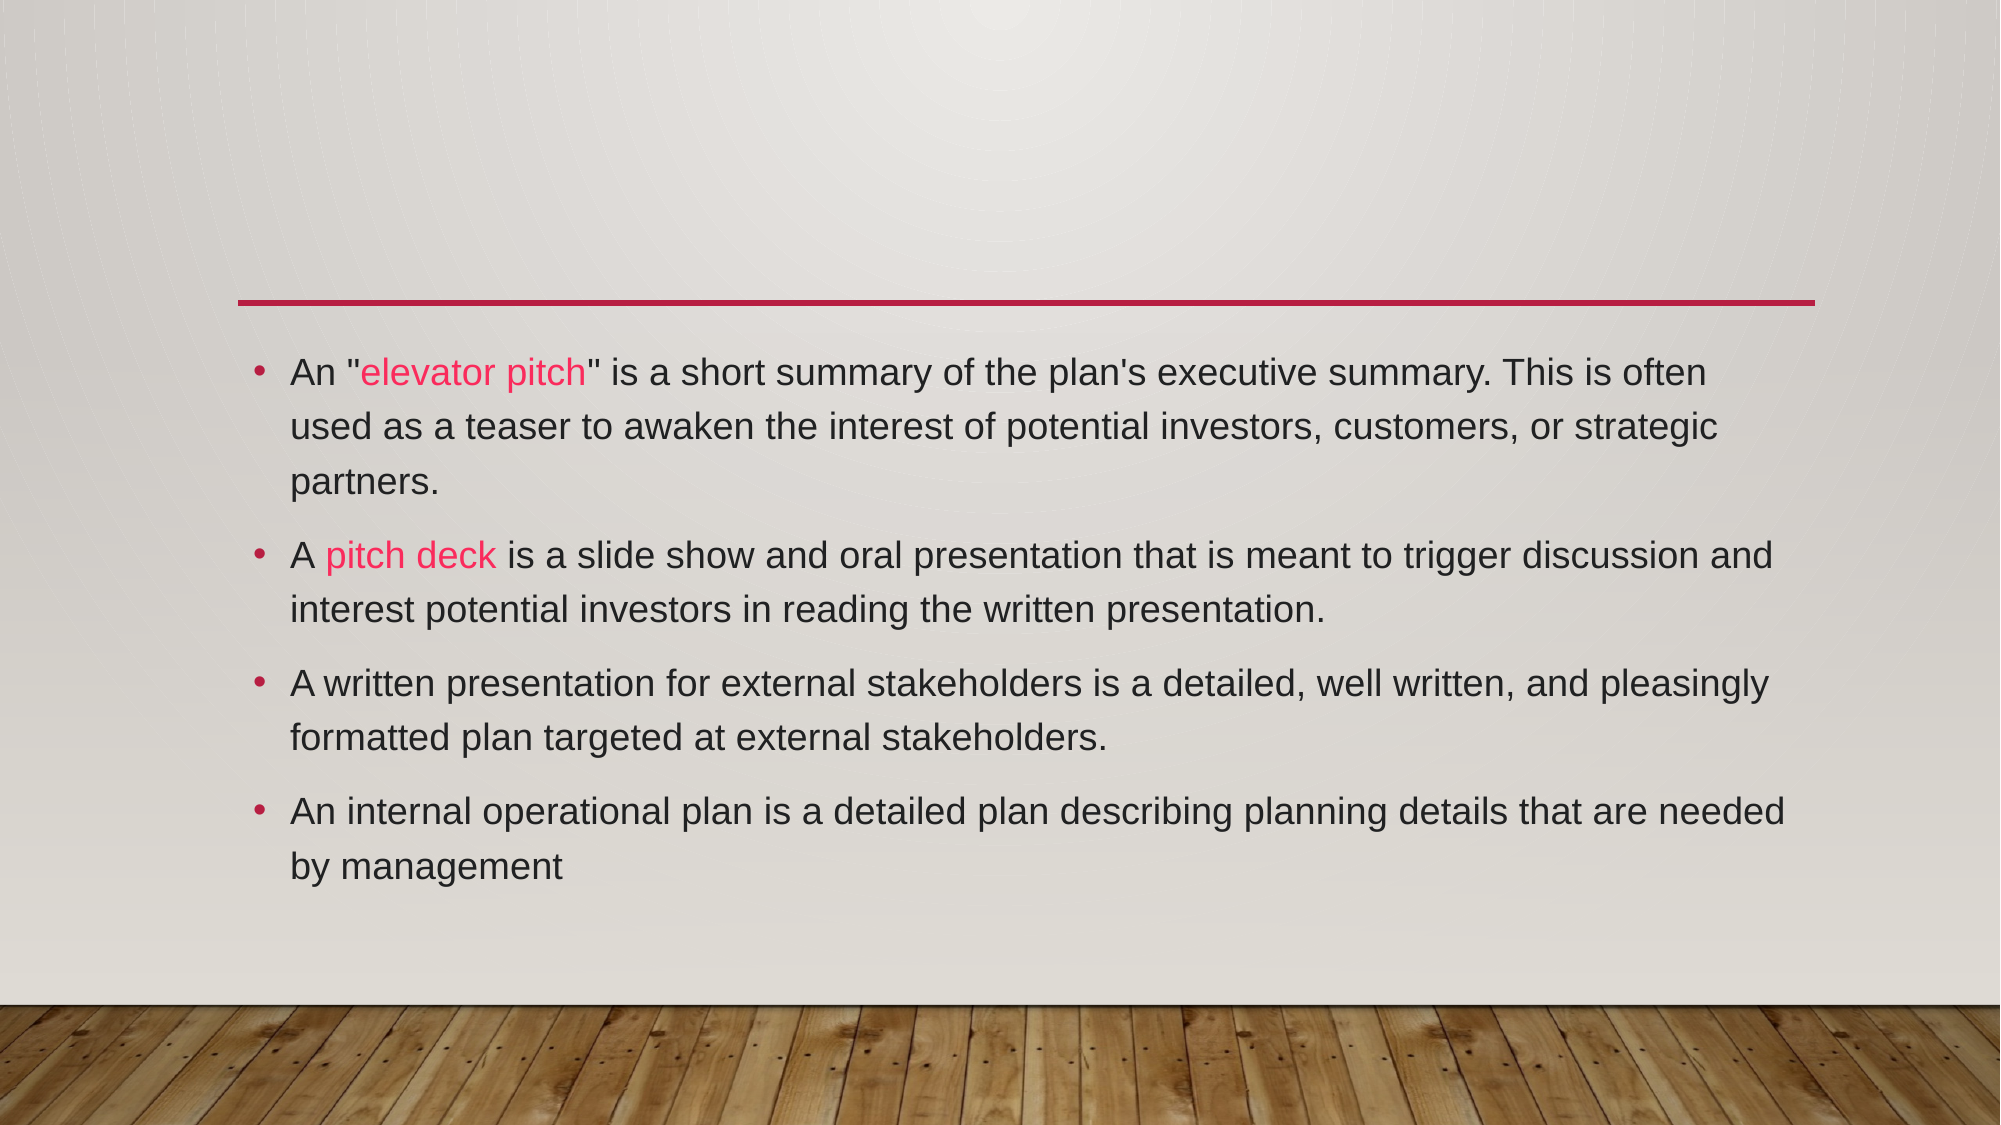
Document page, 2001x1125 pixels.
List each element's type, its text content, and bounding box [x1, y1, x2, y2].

list An "elevator pitch" is a short summary of the plan's executive summary. This is often used as a teaser to awaken the interest of potential investors, customers, or strategic partners. A pitch deck is a slide show and oral presentation that is meant to trigger discussion and interest potential investors in reading the written presentation. A written presentation for external stakeholders is a detailed, well written, and pleasingly formatted plan targeted at external stakeholders. An internal operational plan is a detailed plan describing planning details that are needed by management [238, 330, 1814, 897]
picture [0, 1005, 2000, 1125]
